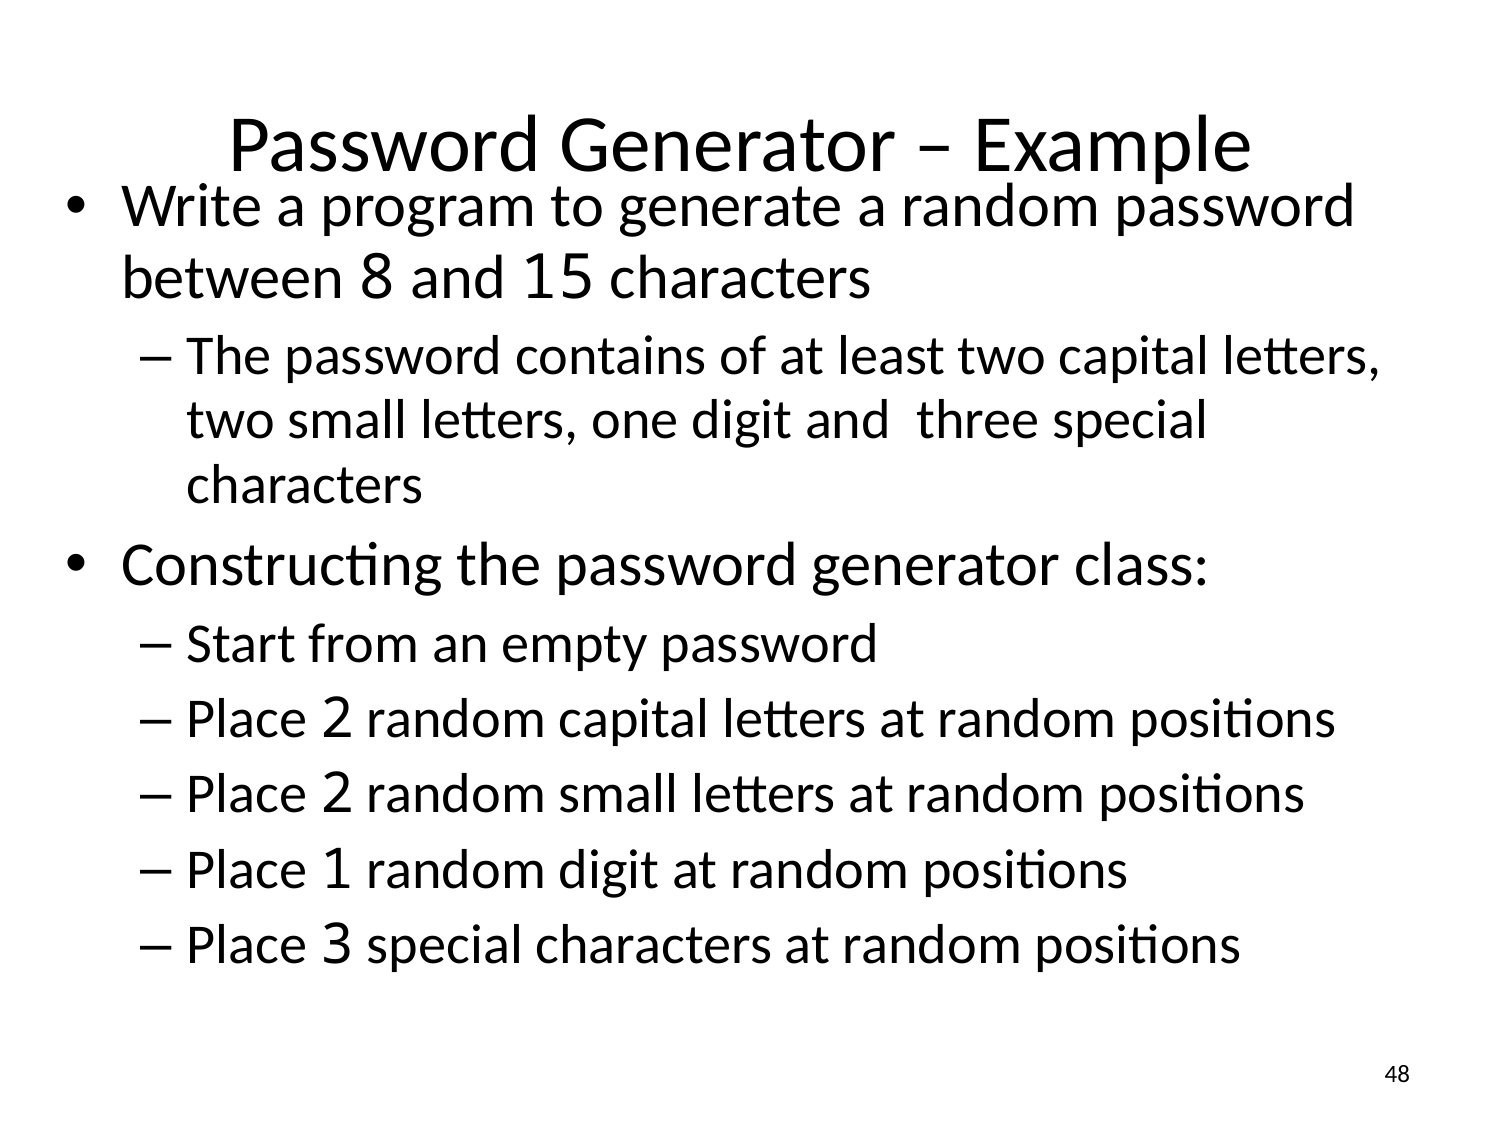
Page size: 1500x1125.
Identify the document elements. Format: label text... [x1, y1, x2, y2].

slide_number 48 [1074, 1042, 1425, 1103]
title Password Generator – Example [75, 45, 1425, 162]
list Write a program to generate a random password between 8 and 15 characters The password contains of at least two capital letters, two small letters, one digit and three special characters Constructing the password generator class: Start from an empty password Place 2 random capital letters at random positions Place 2 random small letters at random positions Place 1 random digit at random positions Place 3 special characters at random positions [50, 162, 1450, 1088]
